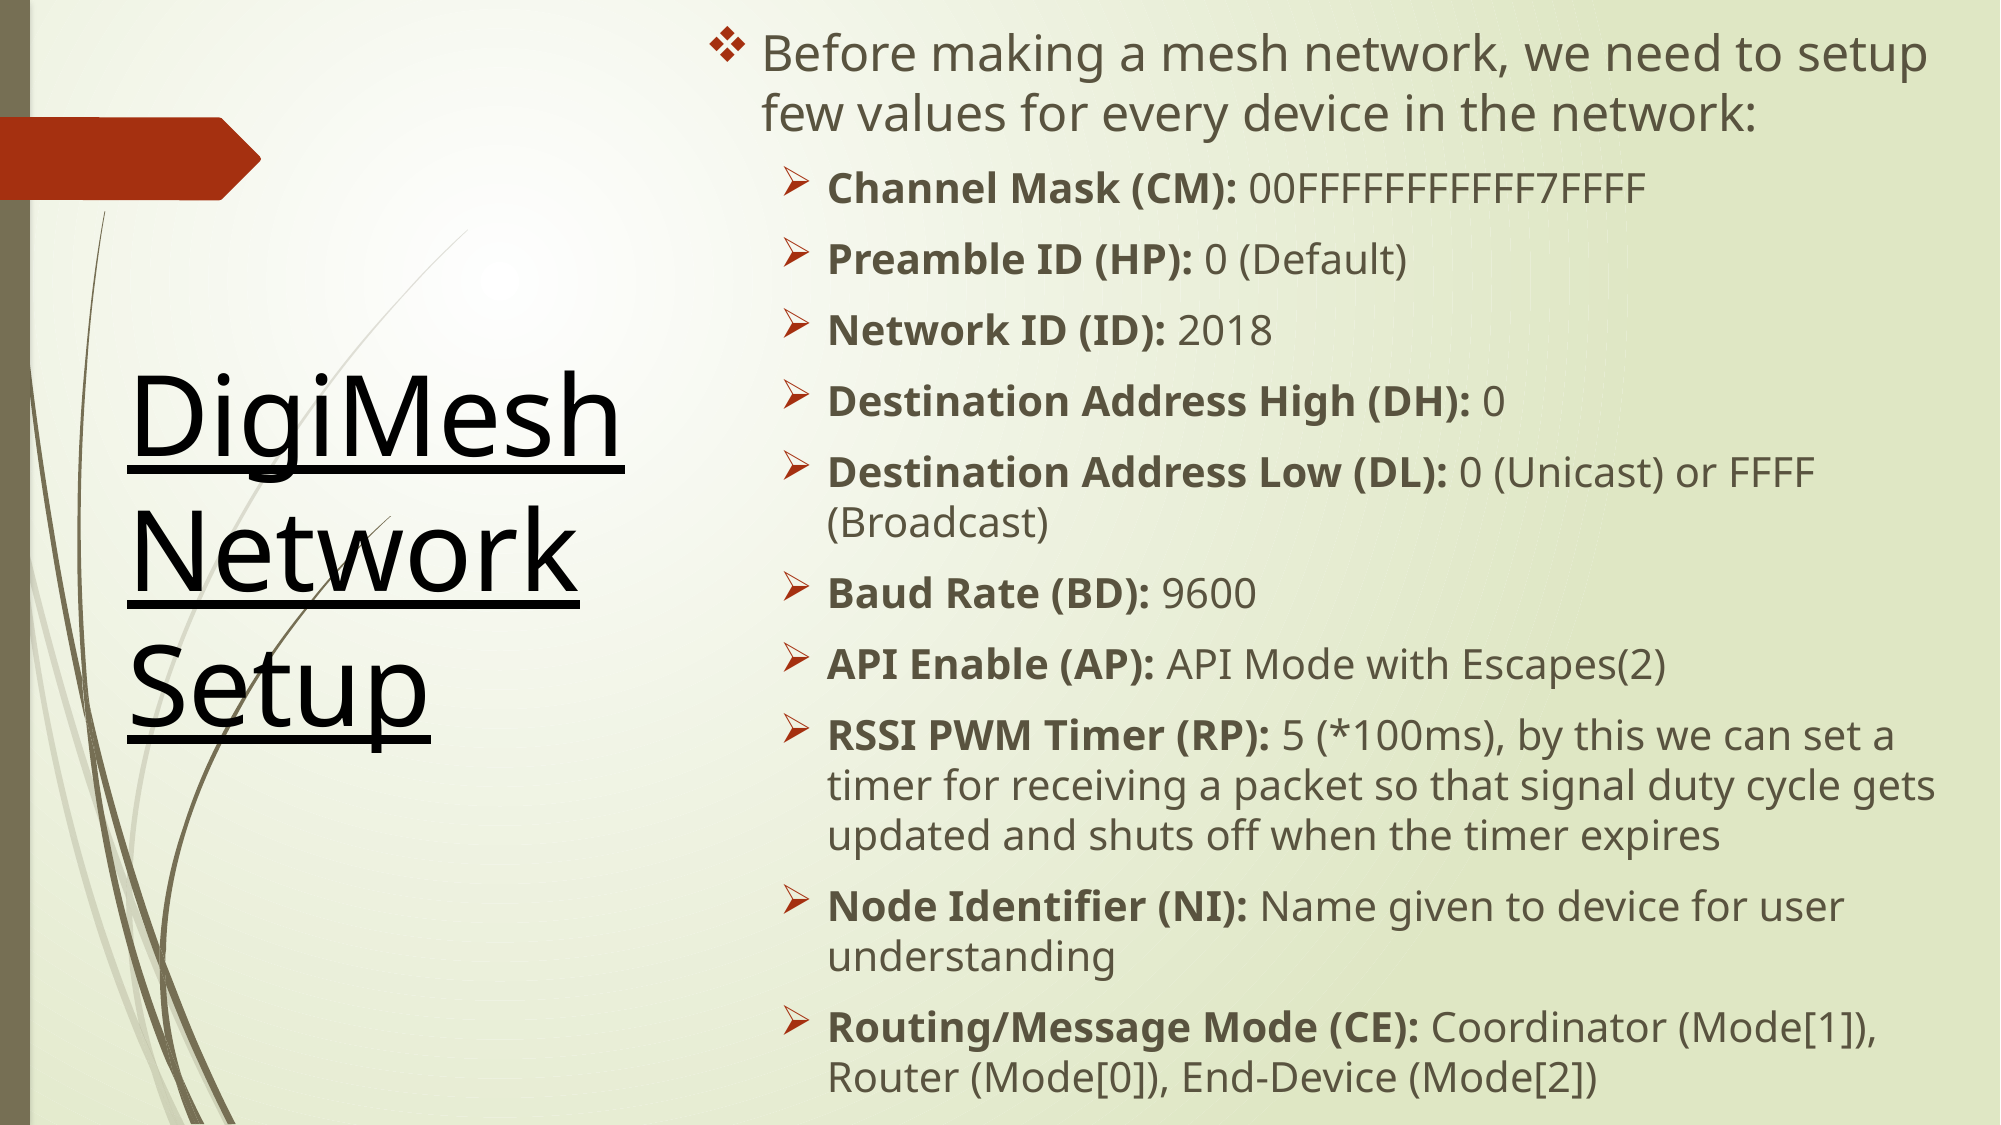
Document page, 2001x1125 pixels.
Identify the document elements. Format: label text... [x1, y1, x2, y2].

list Before making a mesh network, we need to setup few values for every device in the network: Channel Mask (CM): 00FFFFFFFFFFF7FFFF Preamble ID (HP): 0 (Default) Network ID (ID): 2018 Destination Address High (DH): 0 Destination Address Low (DL): 0 (Unicast) or FFFF (Broadcast) Baud Rate (BD): 9600 API Enable (AP): API Mode with Escapes(2) RSSI PWM Timer (RP): 5 (*100ms), by this we can set a timer for receiving a packet so that signal duty cycle gets updated and shuts off when the timer expires Node Identifier (NI): Name given to device for user understanding Routing/Message Mode (CE): Coordinator (Mode[1]), Router (Mode[0]), End-Device (Mode[2]) [690, 13, 1969, 1109]
title DigiMesh Network Setup [112, 336, 690, 789]
